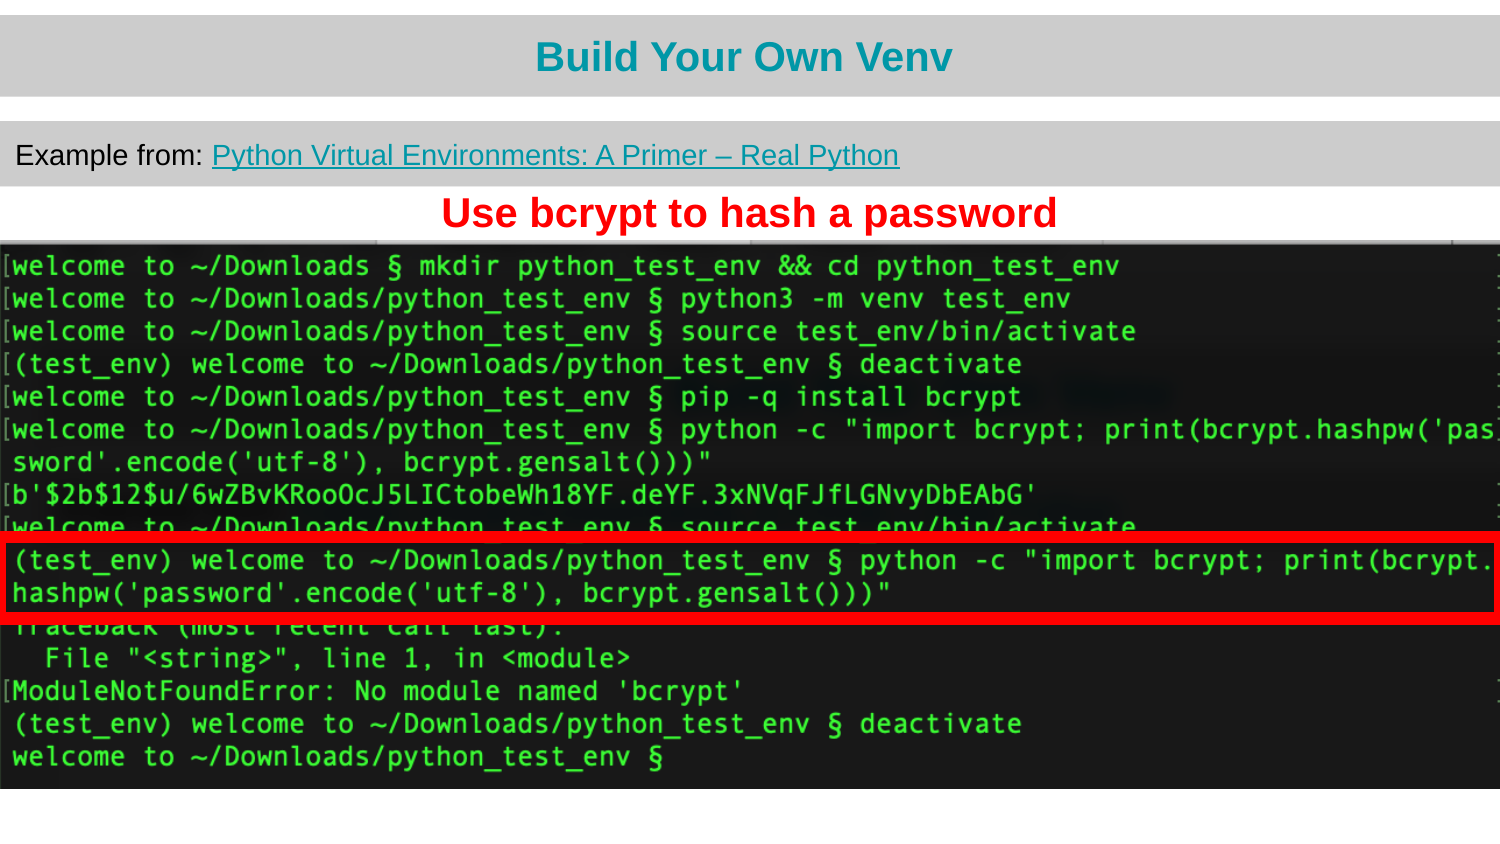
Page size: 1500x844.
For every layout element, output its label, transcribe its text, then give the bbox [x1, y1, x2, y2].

text_box Build Your Own Venv [0, 15, 1500, 97]
text_box Use bcrypt to hash a password [0, 186, 1500, 235]
picture [0, 240, 1500, 789]
text_box Example from: Python Virtual Environments: A Primer – Real Python [0, 121, 1500, 186]
